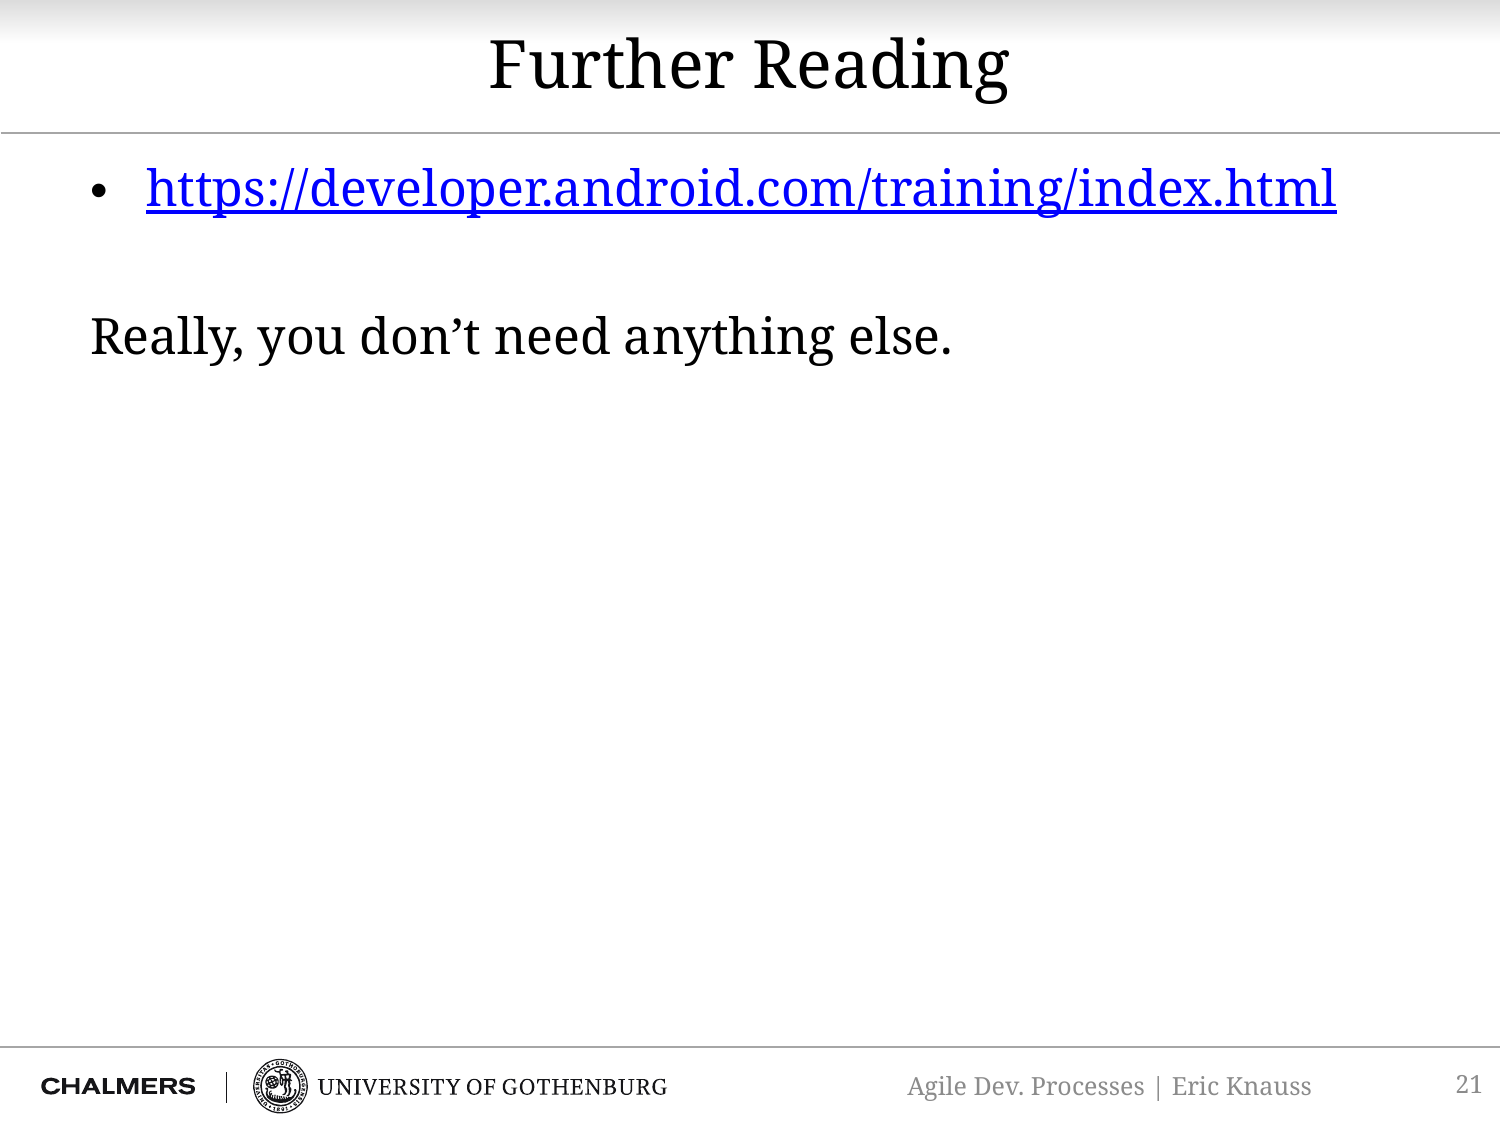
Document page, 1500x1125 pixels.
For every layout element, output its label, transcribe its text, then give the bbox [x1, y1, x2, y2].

title Further Reading [75, 4, 1425, 120]
footer Agile Dev. Processes | Eric Knauss [872, 1055, 1348, 1116]
list https://developer.android.com/training/index.html Really, you don’t need anything else. [75, 149, 1425, 1024]
slide_number 21 [1360, 1055, 1499, 1116]
